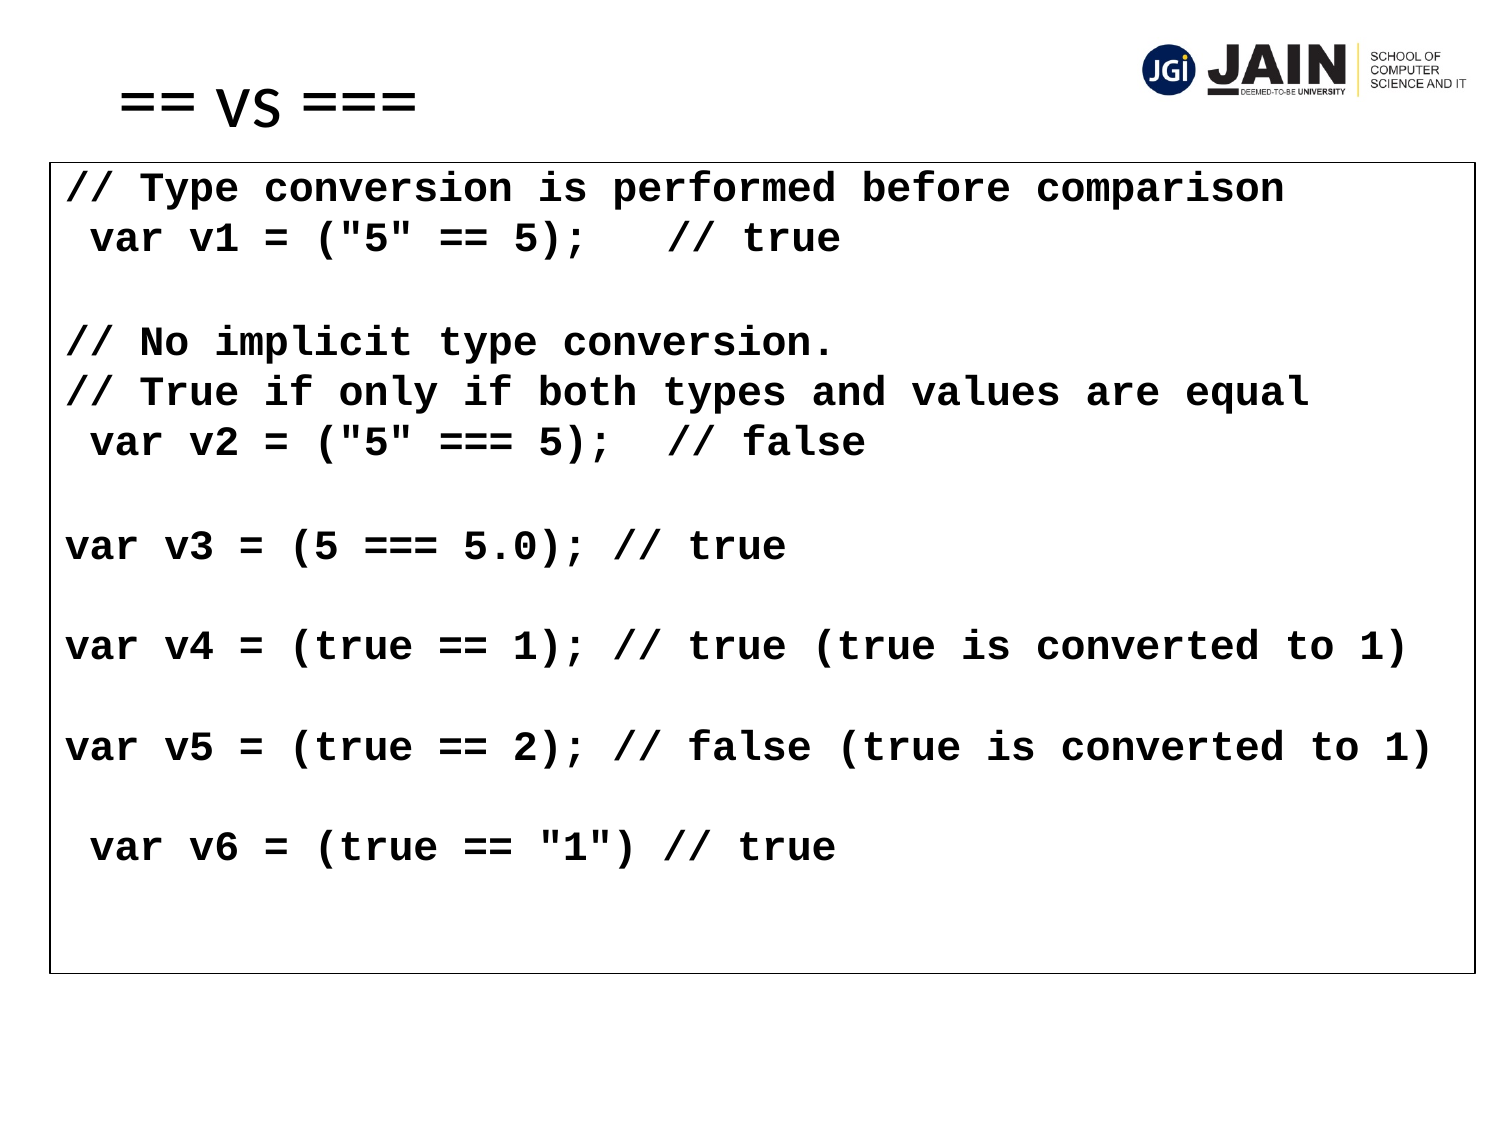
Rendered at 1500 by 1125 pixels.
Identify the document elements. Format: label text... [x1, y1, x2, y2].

title == vs === [88, 0, 447, 158]
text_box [48, 161, 1476, 975]
picture [1137, 37, 1476, 103]
